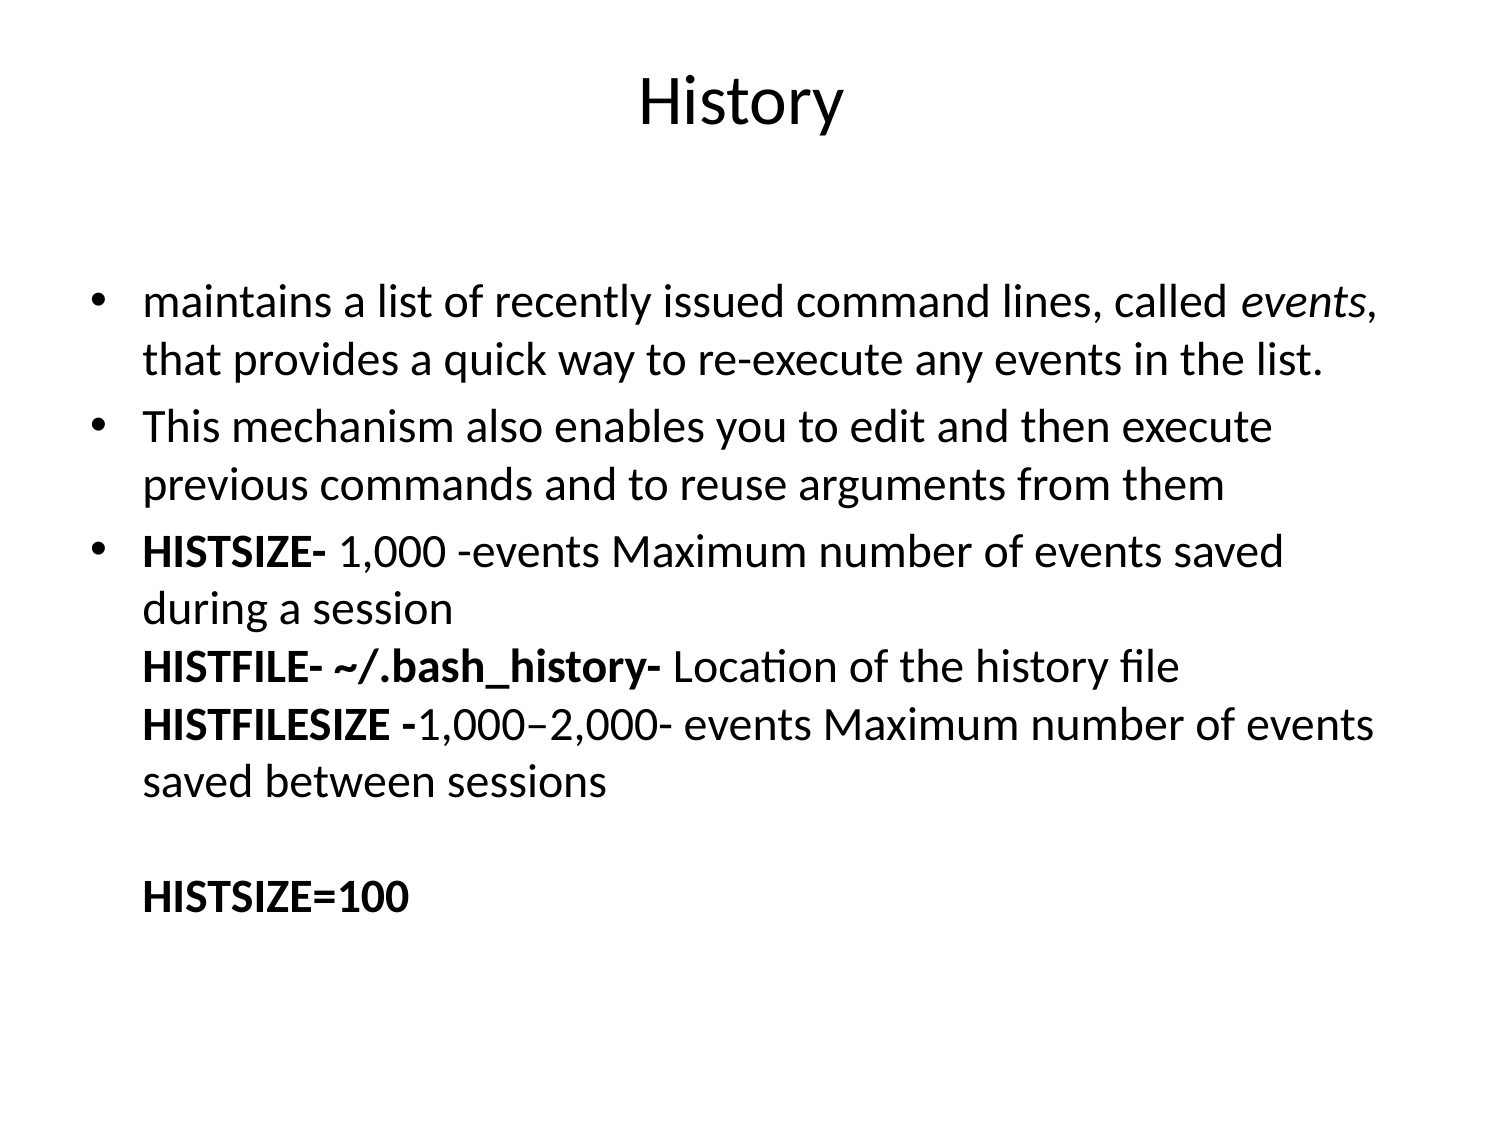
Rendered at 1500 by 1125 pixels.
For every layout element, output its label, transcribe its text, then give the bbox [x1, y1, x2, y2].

list maintains a list of recently issued command lines, called events, that provides a quick way to re-execute any events in the list. This mechanism also enables you to edit and then execute previous commands and to reuse arguments from them HISTSIZE- 1,000 -events Maximum number of events saved during a session HISTFILE- ~/.bash_history- Location of the history file HISTFILESIZE -1,000–2,000- events Maximum number of events saved between sessions HISTSIZE=100 [75, 262, 1425, 1005]
title History [75, 45, 1425, 233]
